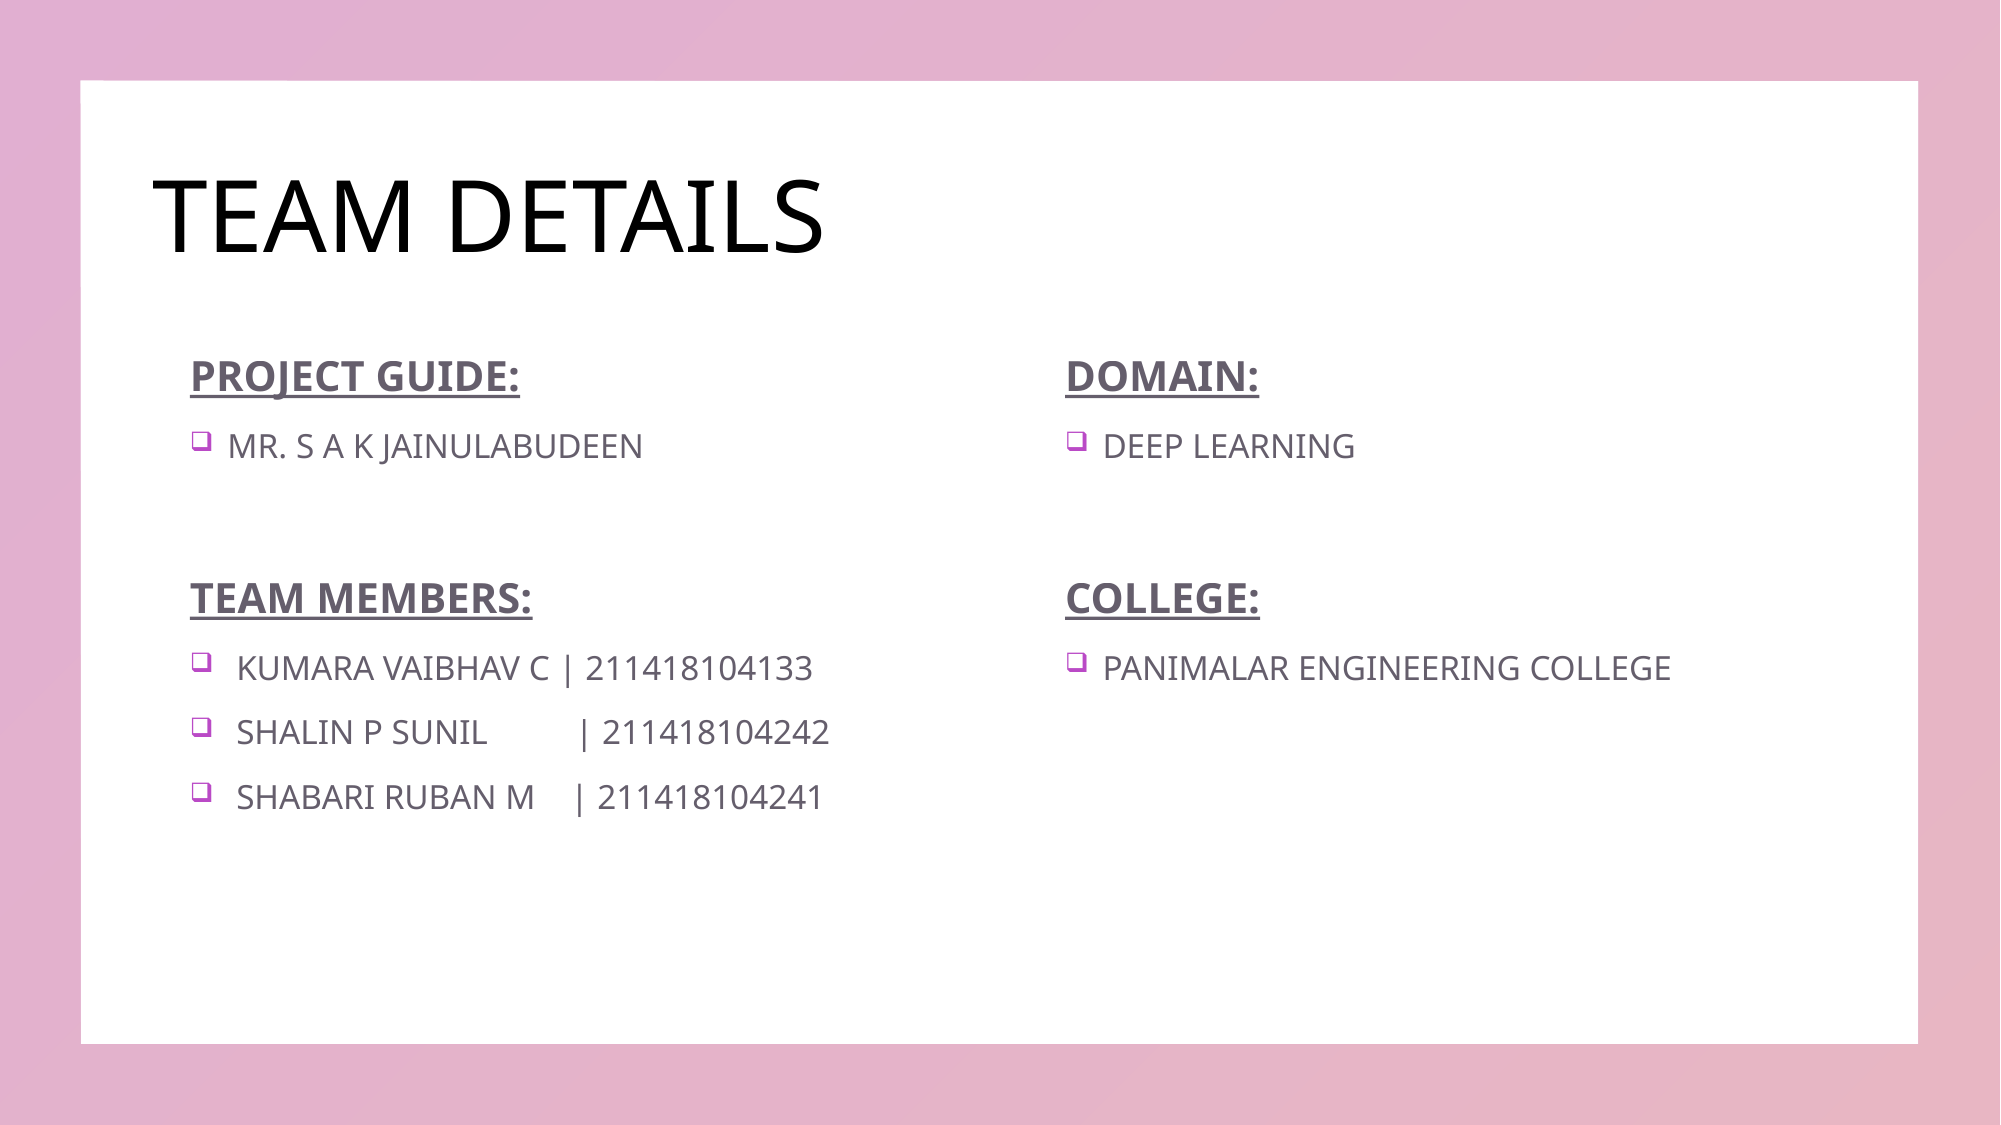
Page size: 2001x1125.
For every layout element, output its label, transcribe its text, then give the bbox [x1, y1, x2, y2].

list DOMAIN: DEEP LEARNING COLLEGE: PANIMALAR ENGINEERING COLLEGE [1012, 337, 1863, 1014]
title TEAM DETAILS [137, 111, 1863, 330]
list PROJECT GUIDE: MR. S A K JAINULABUDEEN TEAM MEMBERS: KUMARA VAIBHAV C | 211418104133 SHALIN P SUNIL | 211418104242 SHABARI RUBAN M | 211418104241 [137, 337, 988, 1014]
